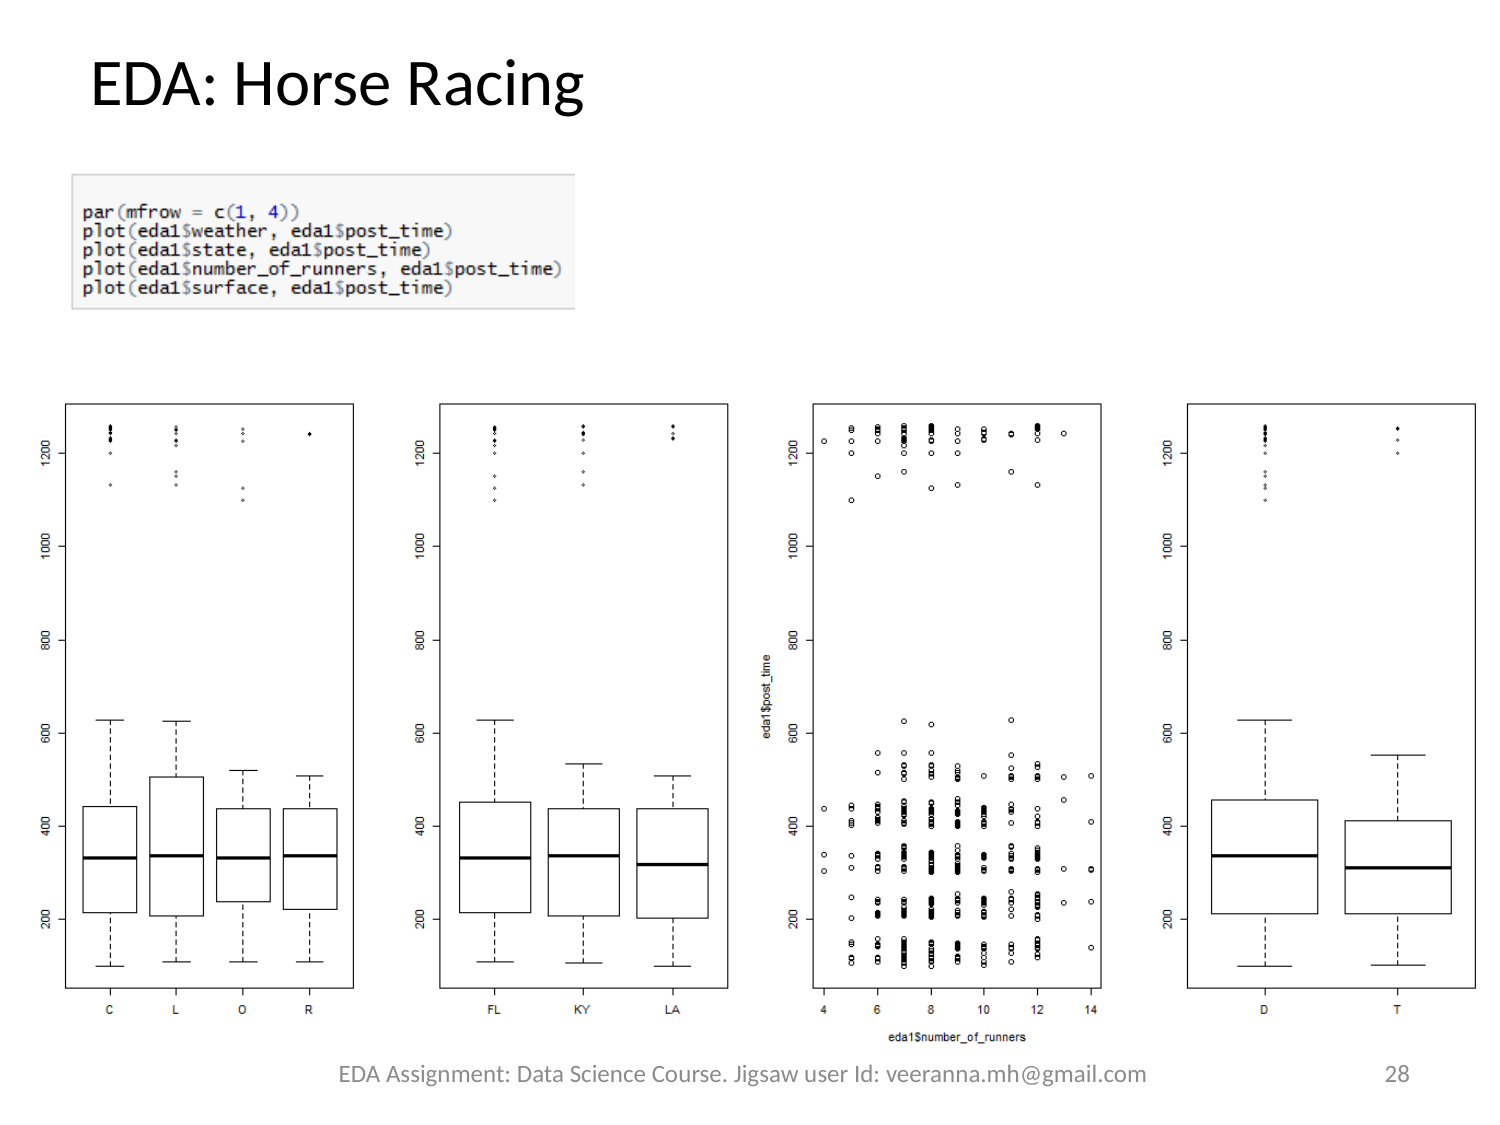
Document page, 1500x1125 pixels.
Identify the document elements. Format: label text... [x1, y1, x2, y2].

picture [30, 385, 1488, 1051]
picture [66, 171, 576, 313]
slide_number 28 [1074, 1059, 1425, 1103]
footer EDA Assignment: Data Science Course. Jigsaw user Id: veeranna.mh@gmail.com [137, 1059, 1074, 1103]
title EDA: Horse Racing [75, 45, 1425, 113]
